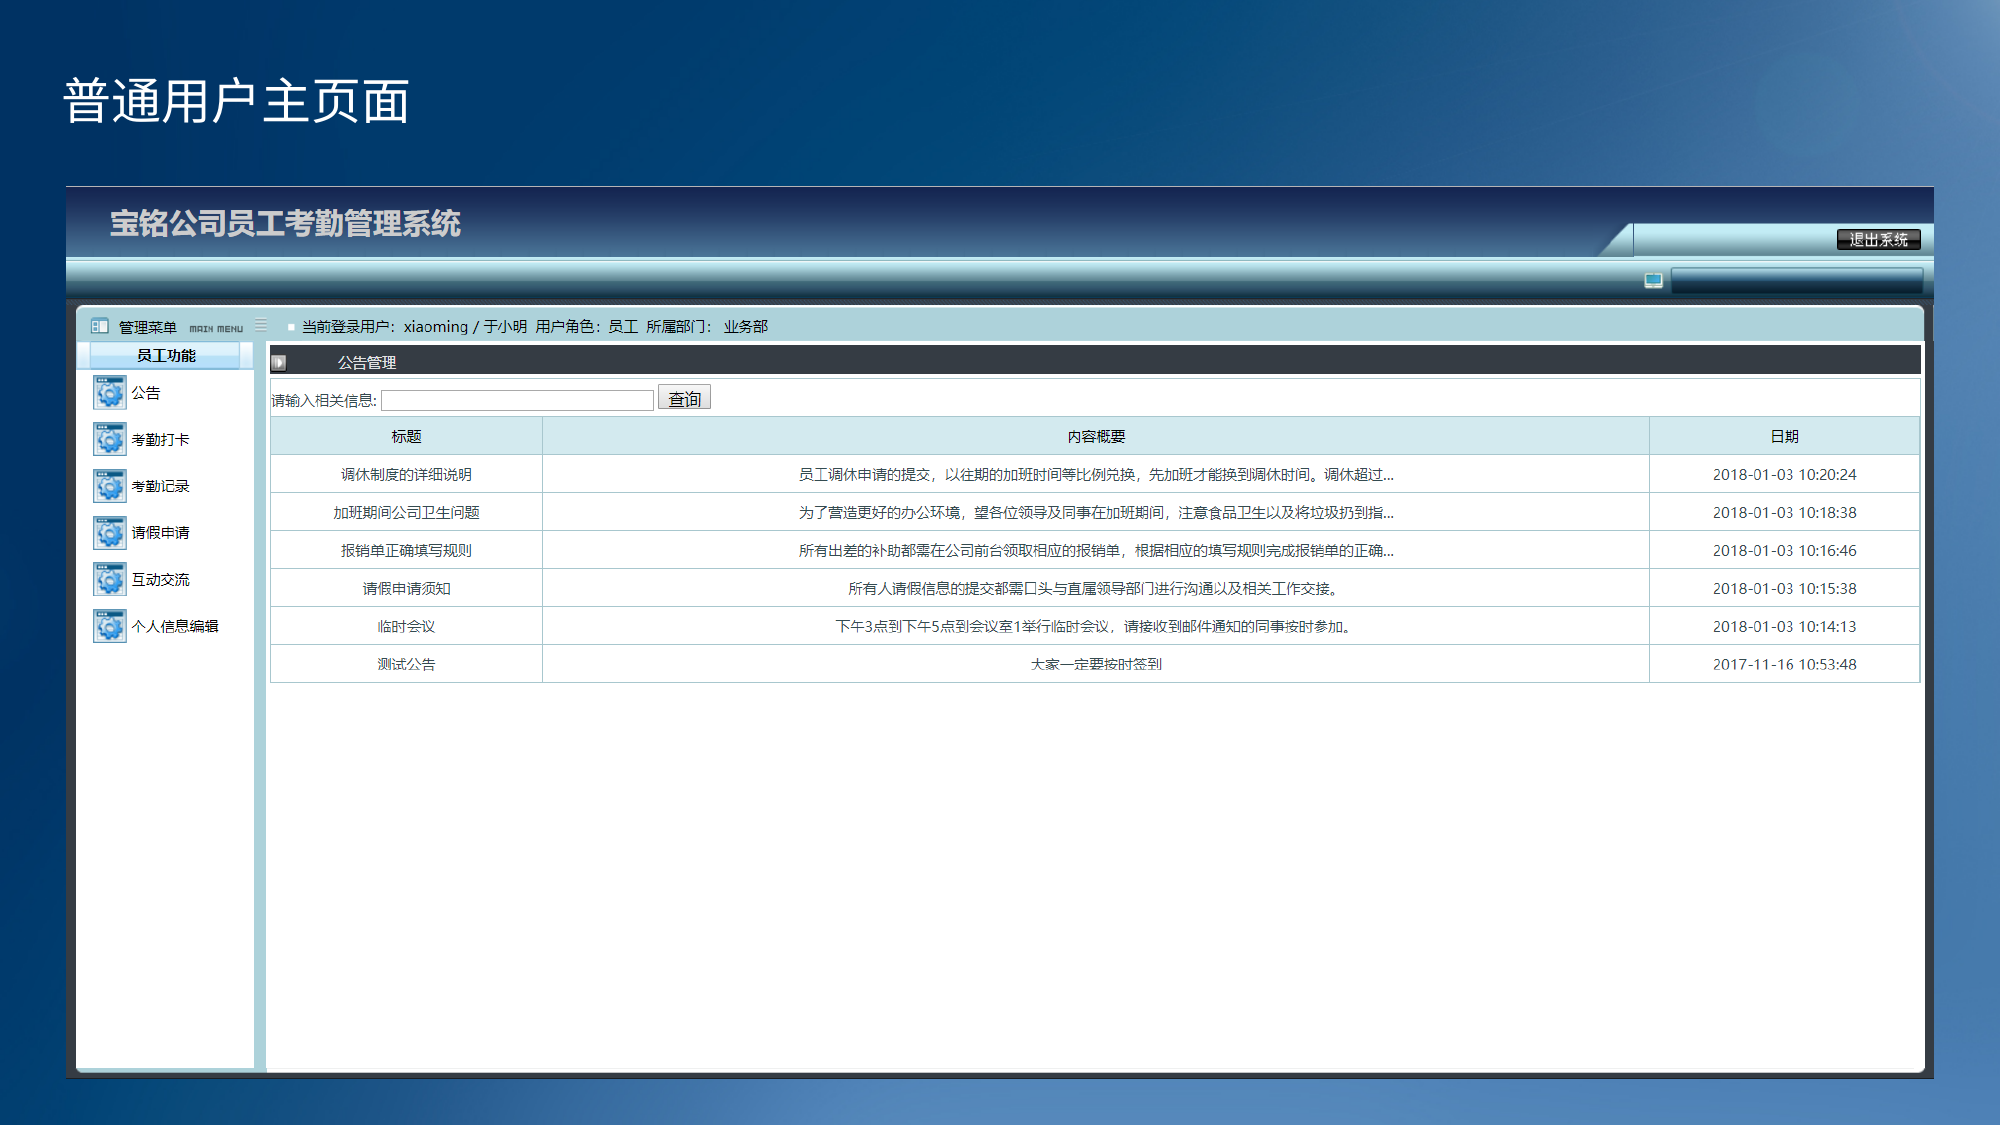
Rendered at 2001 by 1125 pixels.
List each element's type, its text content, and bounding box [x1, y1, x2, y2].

picture [0, 0, 2000, 1125]
text_box 普通用户主页面 [23, 62, 449, 137]
